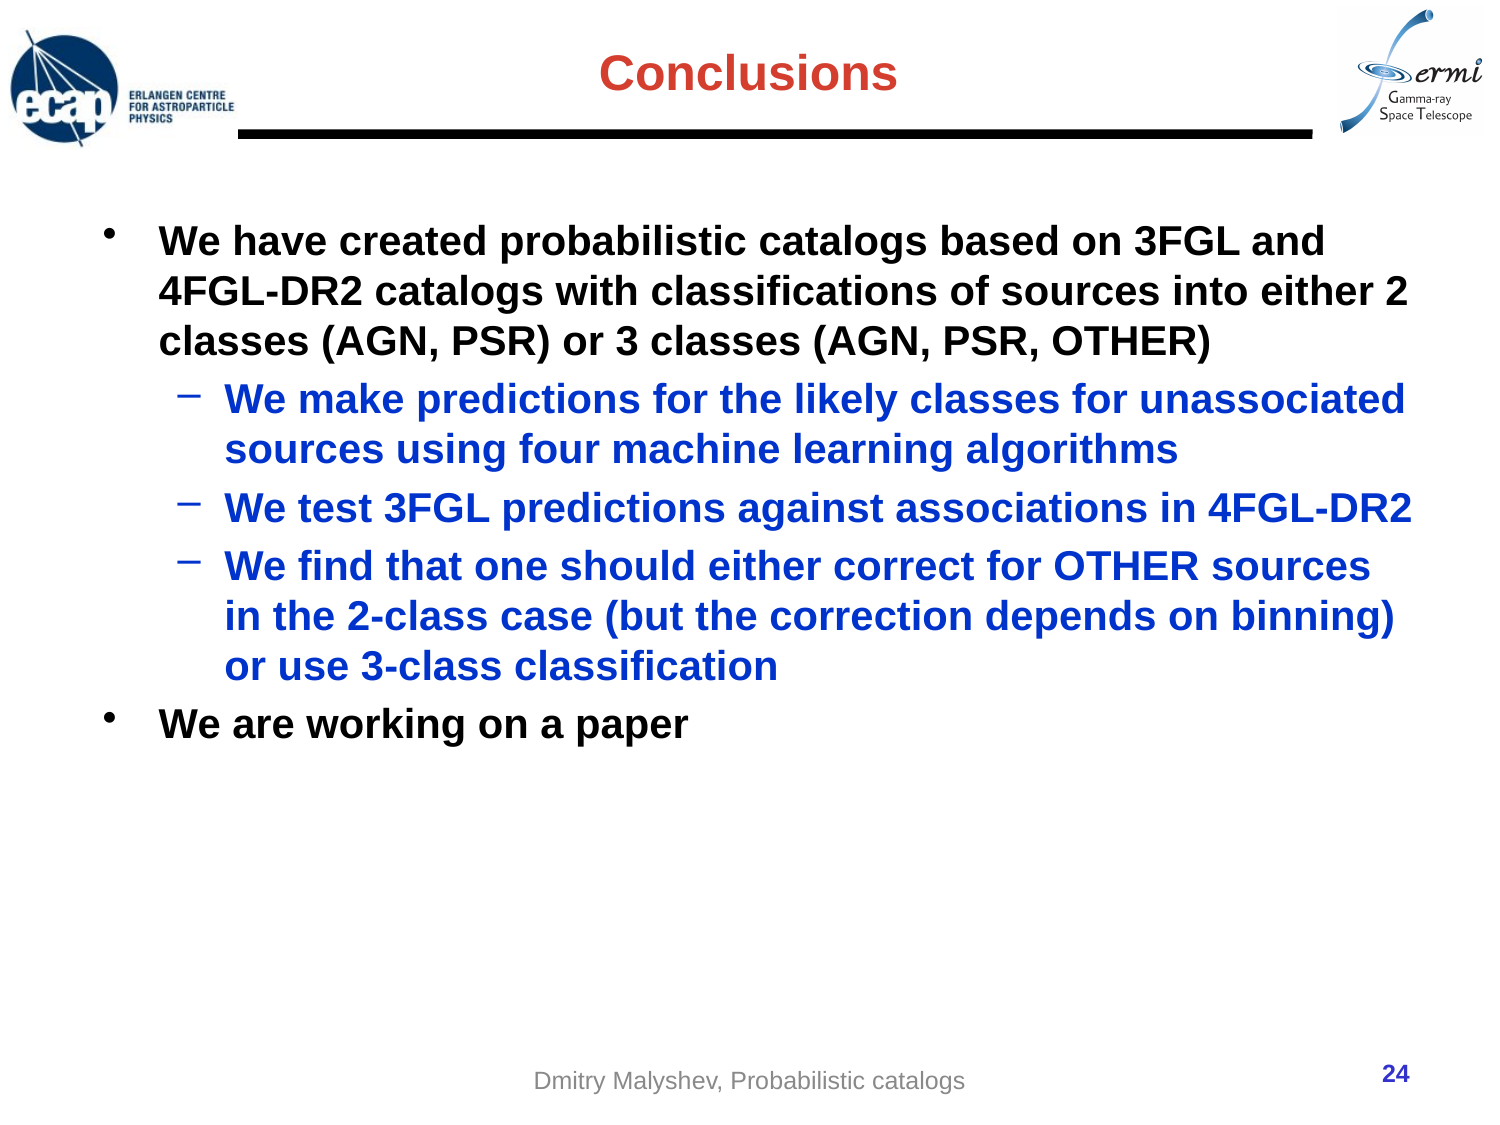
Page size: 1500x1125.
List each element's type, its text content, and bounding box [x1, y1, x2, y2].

picture [1337, 6, 1484, 136]
slide_number 24 [1074, 1042, 1425, 1103]
footer Dmitry Malyshev, Probabilistic catalogs [512, 1050, 988, 1110]
picture [8, 27, 238, 150]
title Conclusions [185, 16, 1313, 125]
list We have created probabilistic catalogs based on 3FGL and 4FGL-DR2 catalogs with classifications of sources into either 2 classes (AGN, PSR) or 3 classes (AGN, PSR, OTHER) We make predictions for the likely classes for unassociated sources using four machine learning algorithms We test 3FGL predictions against associations in 4FGL-DR2 We find that one should either correct for OTHER sources in the 2-class case (but the correction depends on binning) or use 3-class classification We are working on a paper [102, 206, 1414, 1031]
